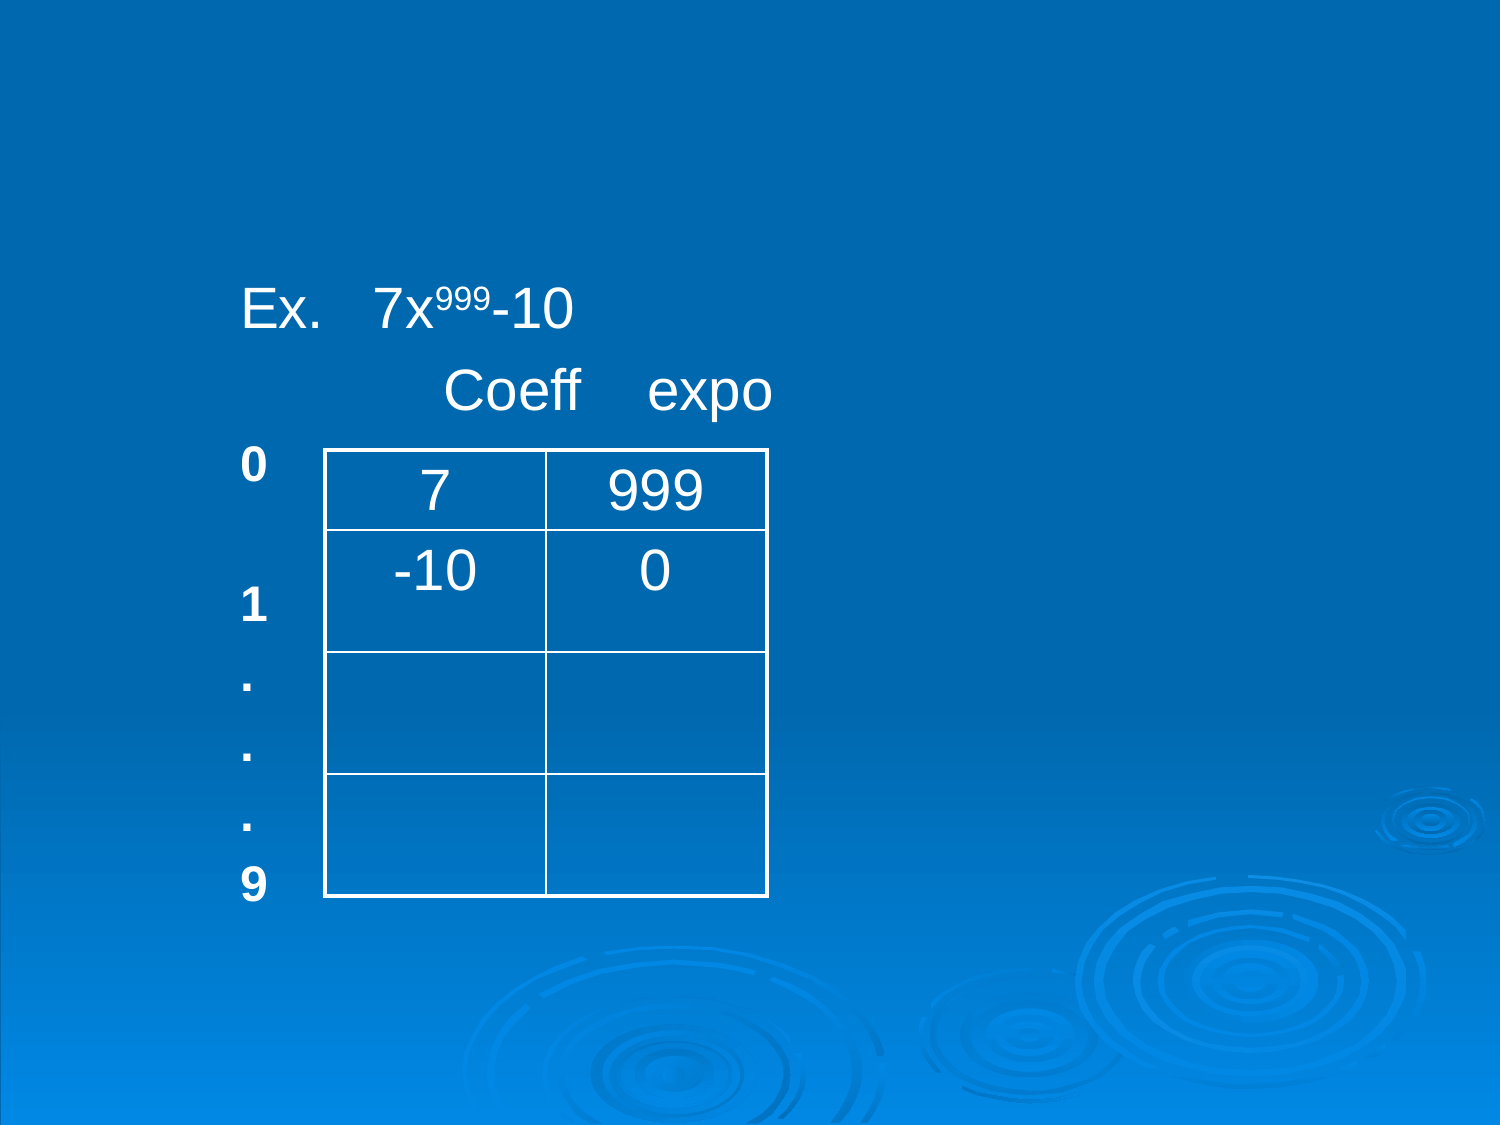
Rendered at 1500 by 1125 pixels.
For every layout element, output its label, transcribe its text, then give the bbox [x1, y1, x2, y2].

table_cell [547, 653, 765, 773]
table_cell [547, 775, 765, 894]
table_cell [327, 653, 545, 773]
table_cell [327, 775, 545, 894]
table_cell 0 [547, 531, 765, 651]
list Ex. 7x999-10 Coeff expo 0 1 . . . 9 [74, 262, 1438, 1006]
table_cell -10 [327, 531, 545, 651]
table_header 7 [327, 452, 545, 529]
table_header 999 [547, 452, 765, 529]
